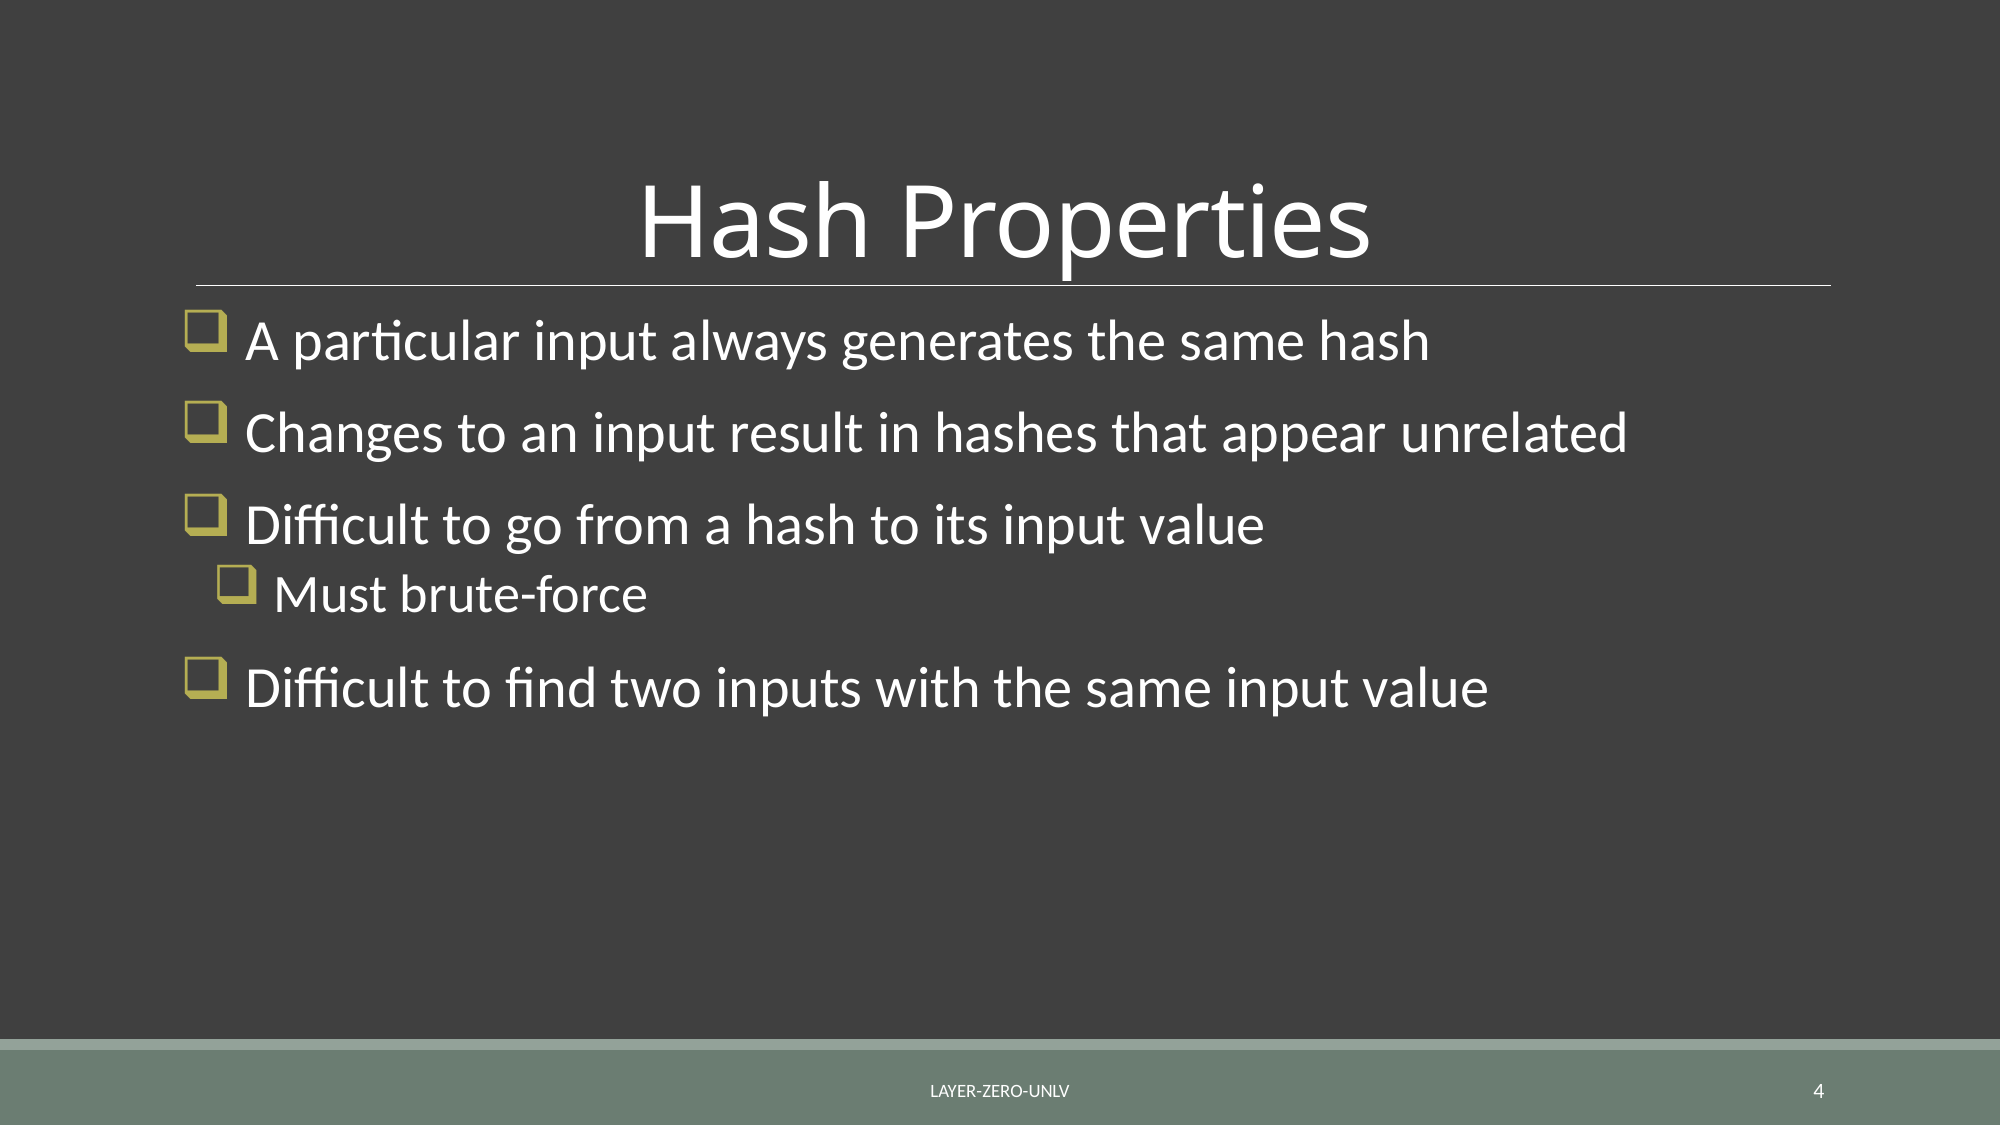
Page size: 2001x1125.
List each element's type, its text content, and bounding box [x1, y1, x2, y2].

list A particular input always generates the same hash Changes to an input result in hashes that appear unrelated Difficult to go from a hash to its input value Must brute-force Difficult to find two inputs with the same input value [180, 302, 1830, 963]
title Hash Properties [180, 47, 1830, 285]
footer Layer-Zero-UNLV [604, 1059, 1396, 1120]
slide_number 4 [1624, 1059, 1840, 1120]
